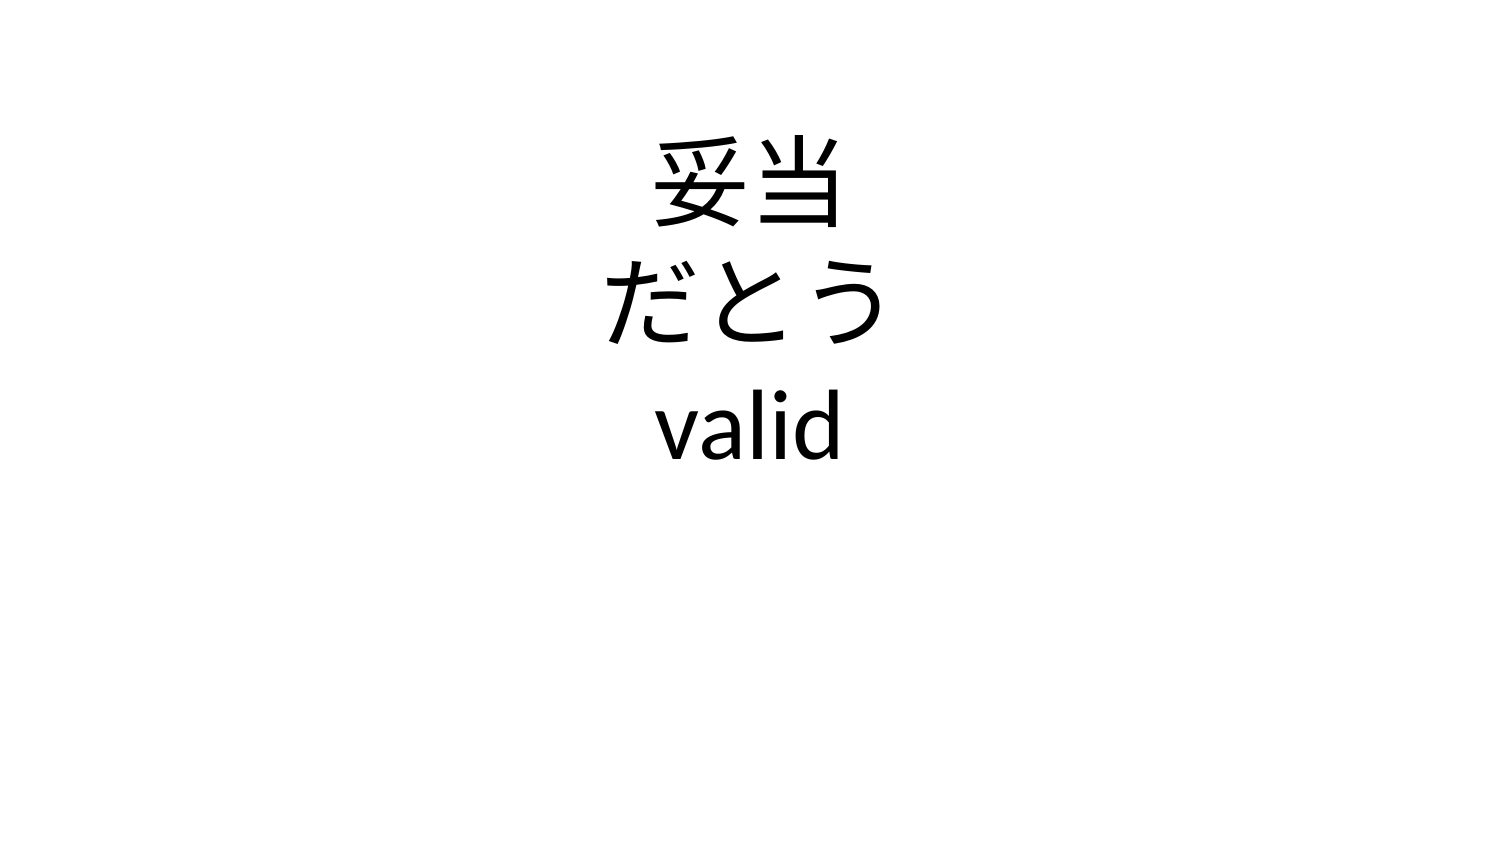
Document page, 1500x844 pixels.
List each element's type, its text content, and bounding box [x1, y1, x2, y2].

text_box 妥当 だとう valid [0, 149, 1500, 450]
